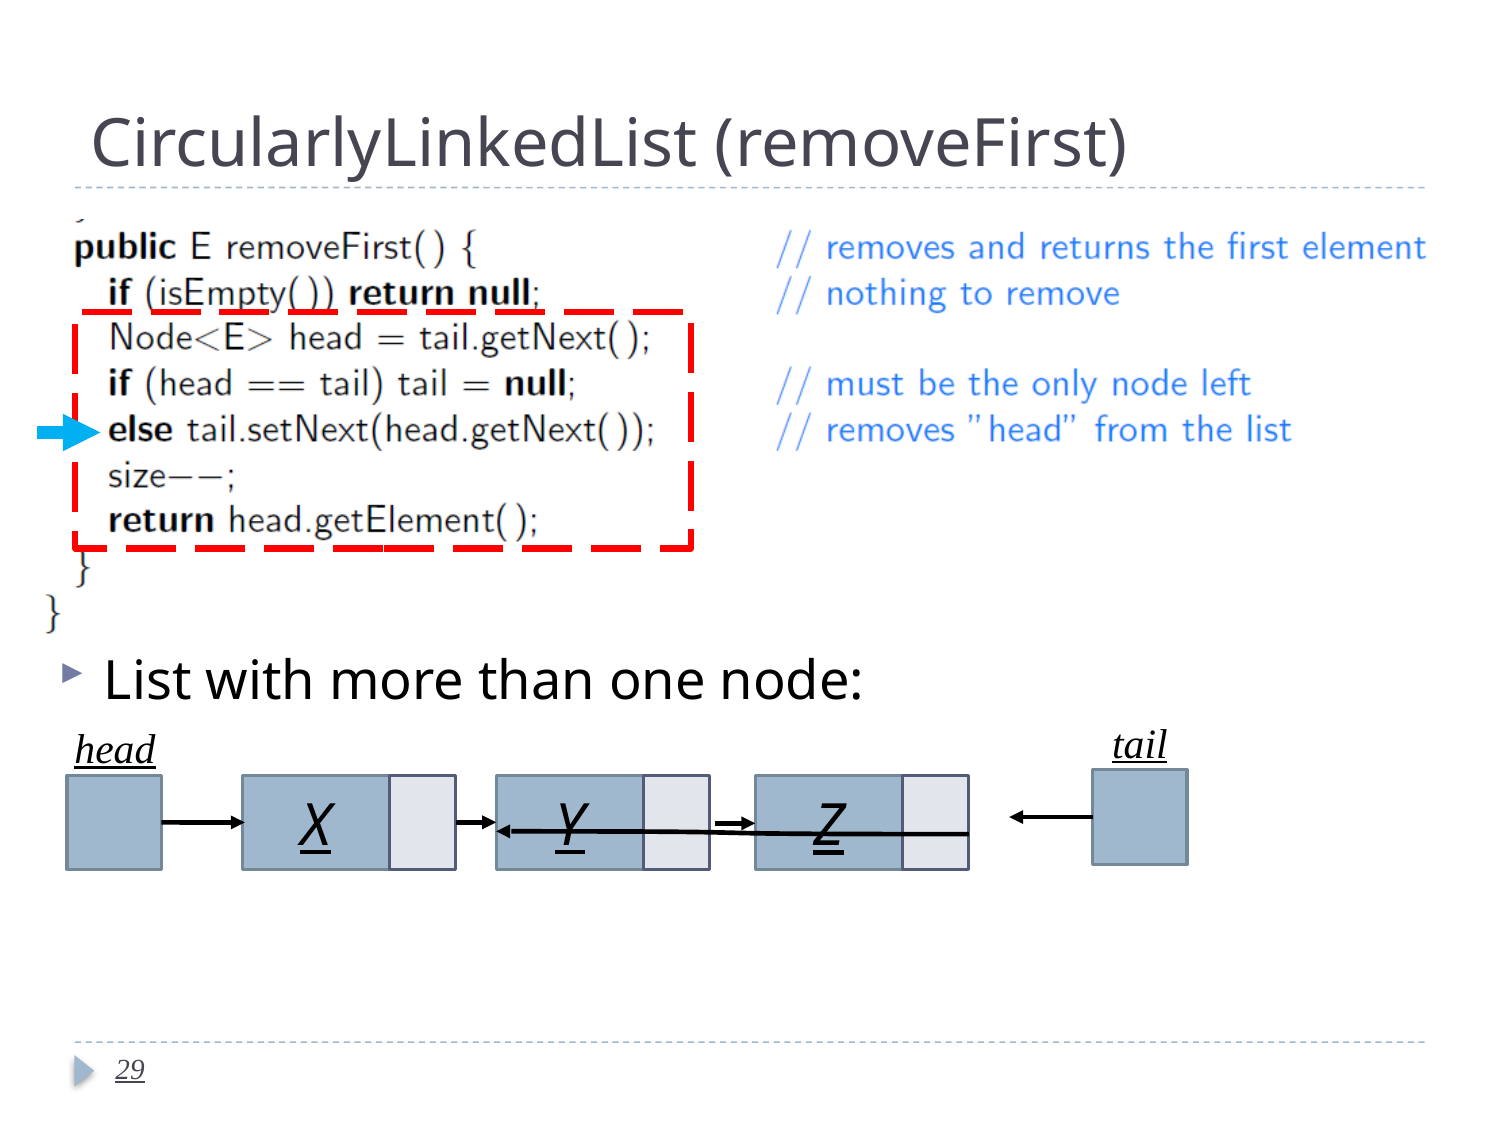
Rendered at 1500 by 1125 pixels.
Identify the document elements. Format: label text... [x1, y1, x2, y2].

title CircularlyLinkedList (removeFirst) [75, 24, 1425, 188]
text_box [59, 714, 171, 870]
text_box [241, 709, 1188, 870]
list List with more than one node: [43, 645, 1394, 1125]
picture [21, 219, 1473, 634]
